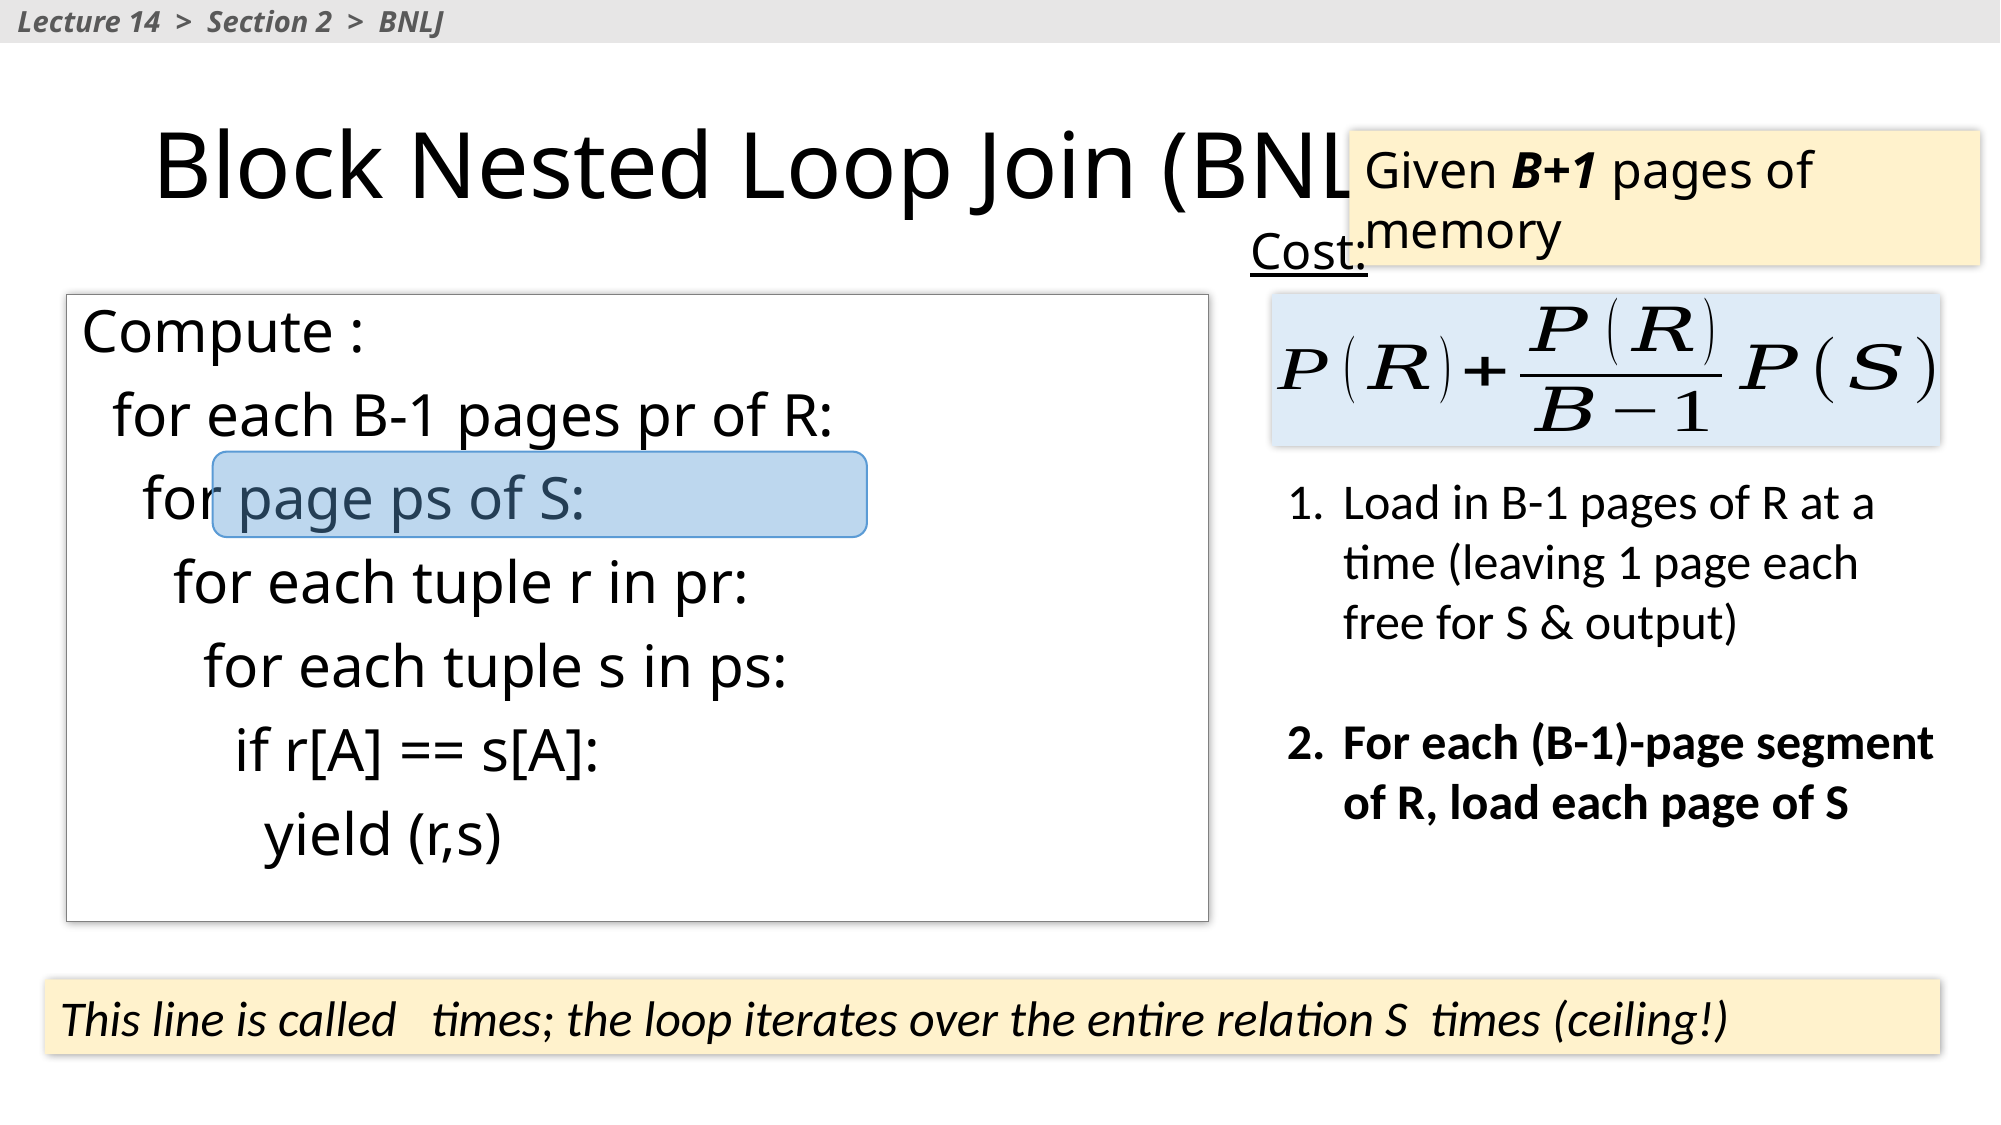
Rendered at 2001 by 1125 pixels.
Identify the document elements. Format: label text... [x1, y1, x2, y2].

text_box Given B+1 pages of memory [1349, 130, 1981, 266]
text_box [211, 450, 868, 539]
text_box Load in B-1 pages of R at a time (leaving 1 page each free for S & output) For each (B-1)-page segment of R, load each page of S [1272, 462, 1962, 958]
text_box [0, 0, 2000, 47]
text_box Cost: [1235, 212, 1396, 288]
title Block Nested Loop Join (BNLJ) [137, 59, 1863, 278]
